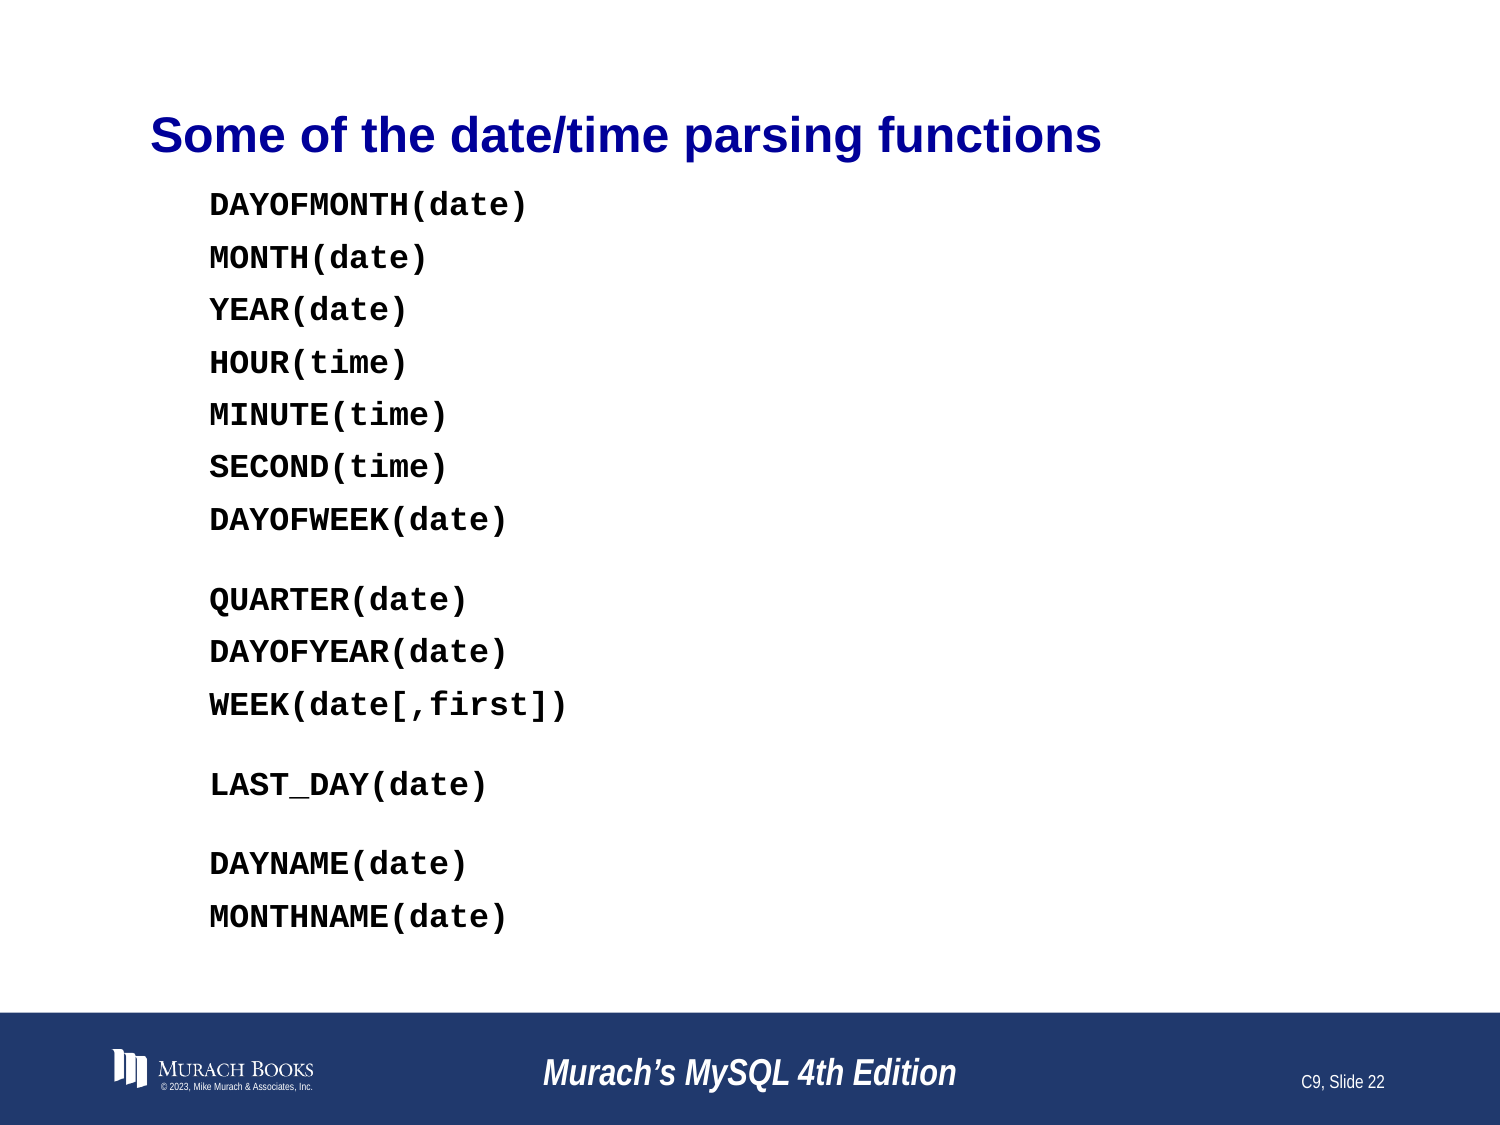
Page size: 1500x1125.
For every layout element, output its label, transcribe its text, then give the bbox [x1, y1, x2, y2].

footer © 2023, Mike Murach & Associates, Inc. [12, 1025, 450, 1100]
list DAYOFMONTH(date) MONTH(date) YEAR(date) HOUR(time) MINUTE(time) SECOND(time) DAYOFWEEK(date) QUARTER(date) DAYOFYEAR(date) WEEK(date[,first]) LAST_DAY(date) DAYNAME(date) MONTHNAME(date) [137, 174, 1350, 975]
slide_number C9, Slide 22 [1087, 1025, 1400, 1100]
title Some of the date/time parsing functions [150, 102, 1350, 164]
slide_number Murach’s MySQL 4th Edition [450, 1025, 1050, 1100]
